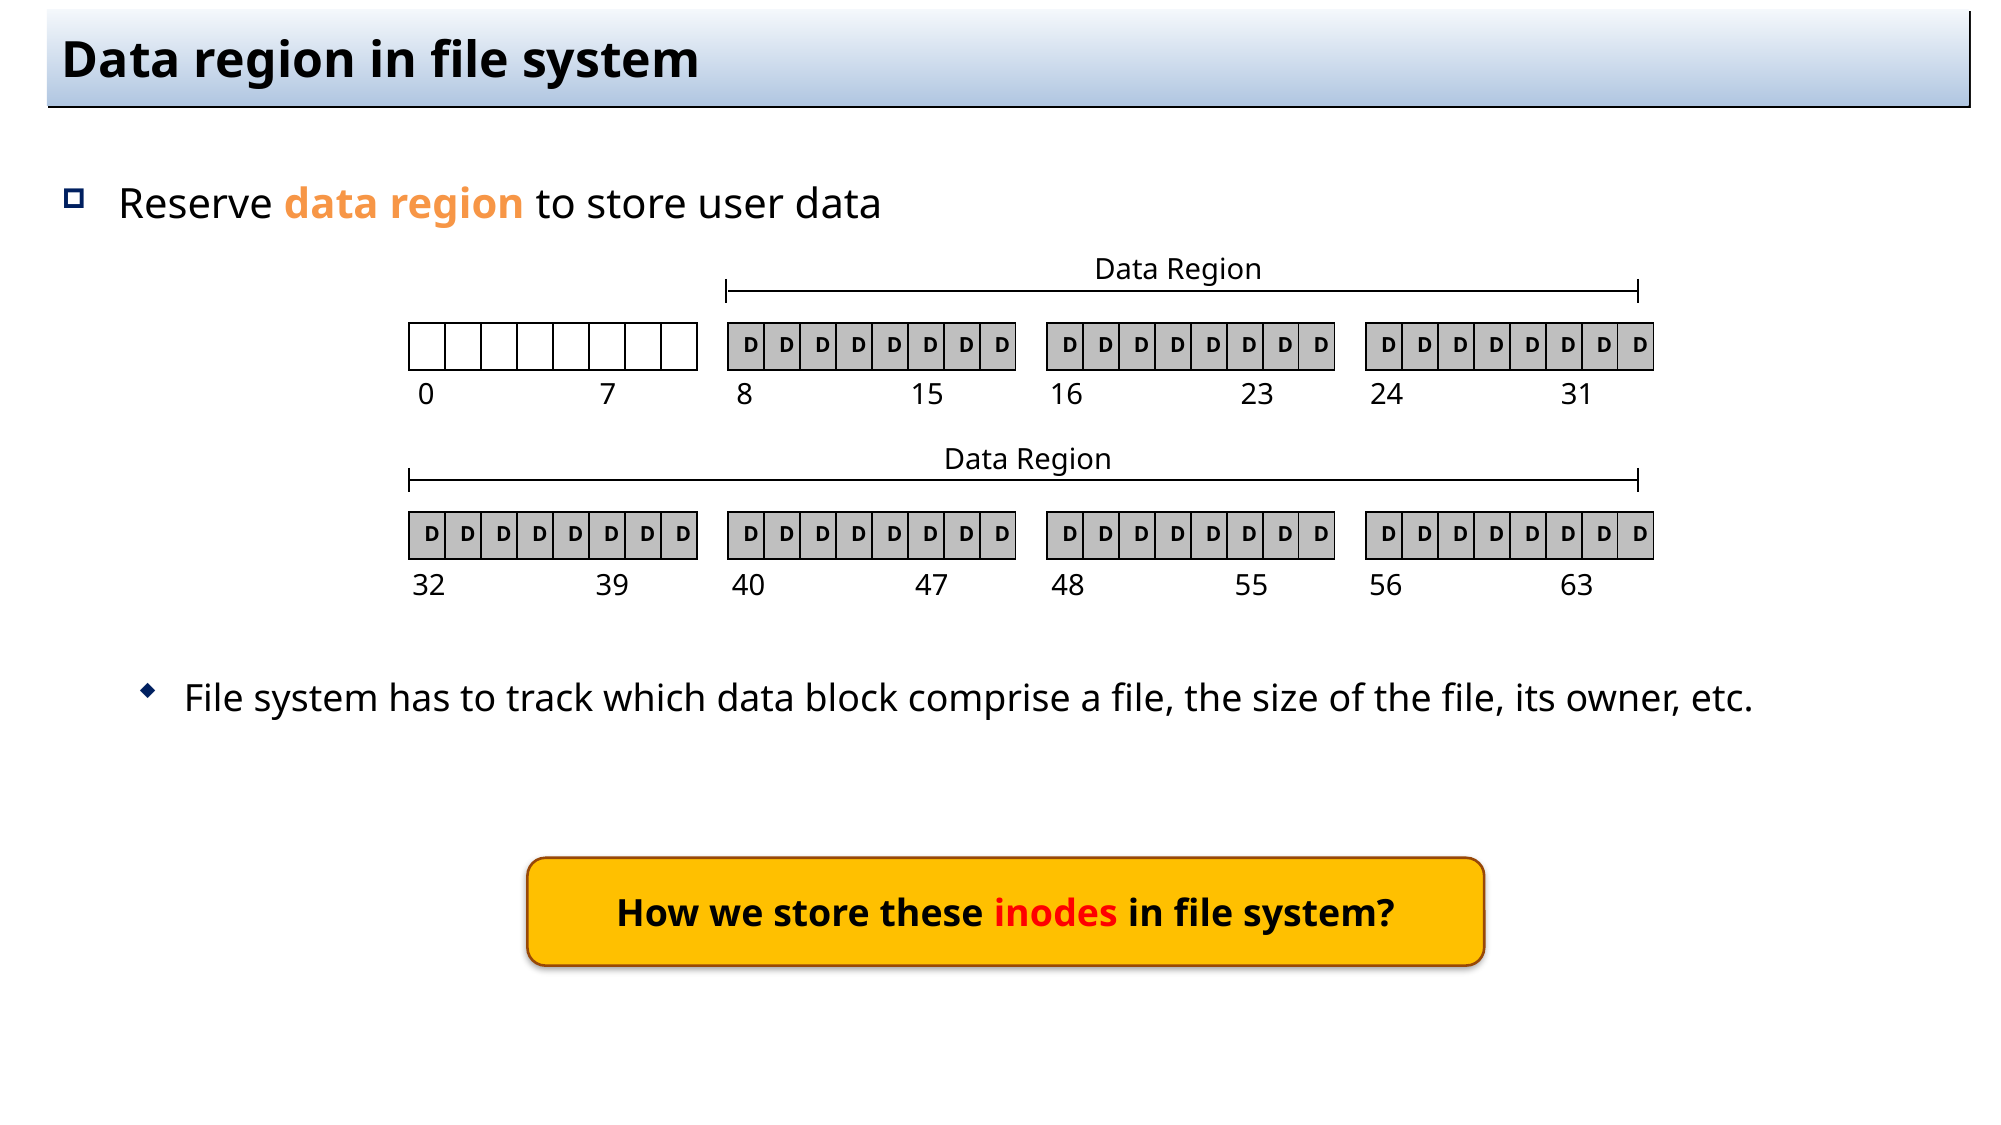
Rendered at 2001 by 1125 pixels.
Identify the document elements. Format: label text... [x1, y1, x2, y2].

table_header D [1583, 324, 1617, 367]
table_header D [662, 513, 696, 558]
table_header D [1084, 513, 1118, 558]
table_header D [873, 324, 907, 367]
table_header D [1618, 513, 1653, 558]
table_header [590, 324, 624, 367]
table_header D [909, 324, 943, 367]
table_header D [837, 513, 871, 558]
table_header [410, 324, 444, 367]
table_header D [729, 513, 763, 558]
table_header D [1192, 513, 1226, 558]
table_header [518, 324, 552, 367]
table_header D [765, 324, 799, 367]
text_box 56 63 [1354, 559, 1666, 609]
title Data region in file system [46, 8, 1969, 106]
table_header D [1583, 513, 1617, 558]
table_header D [1618, 324, 1653, 367]
table_header [482, 324, 516, 367]
table_header D [410, 513, 444, 558]
table_header D [1156, 513, 1190, 558]
table_header D [1475, 513, 1509, 558]
table_header D [1403, 324, 1437, 367]
list Reserve data region to store user data File system has to track which data block comprise a file, the size of the file, its owner, etc. [46, 144, 1969, 1048]
text_box 16 23 [1035, 367, 1345, 418]
text_box 32 39 [397, 559, 702, 609]
table_header D [729, 324, 763, 367]
table_header D [1192, 324, 1226, 367]
text_box Data Region [929, 432, 1133, 479]
table_header D [1367, 324, 1401, 367]
table_header D [1228, 513, 1262, 558]
table_header D [873, 513, 907, 558]
text_box Data Region [1079, 243, 1284, 290]
table_header D [765, 513, 799, 558]
table_header D [1403, 513, 1437, 558]
table_header D [981, 324, 1015, 367]
table_header D [446, 513, 480, 558]
table_header D [981, 513, 1015, 558]
table_header D [1511, 324, 1545, 367]
table_header D [801, 324, 835, 367]
table_header D [1511, 513, 1545, 558]
table_header D [1367, 513, 1401, 558]
table_header D [1439, 513, 1473, 558]
table_header D [626, 513, 660, 558]
text_box 0 7 [403, 367, 699, 418]
table_header D [1475, 324, 1509, 367]
text_box How we store these inodes in file system? [524, 854, 1488, 969]
text_box 8 15 [721, 367, 1018, 418]
table_header D [1439, 324, 1473, 367]
table_header [662, 324, 696, 367]
table_header D [1228, 324, 1262, 367]
table_header [554, 324, 588, 367]
text_box 40 47 [717, 559, 1016, 609]
table_header D [945, 513, 979, 558]
table_header D [1048, 324, 1082, 367]
table_header D [801, 513, 835, 558]
list Directory contains a list of (entry name, inode number) pairs. Each directory has two extra files .”dot” for current directory and ..”dot-dot” for parent directory For example, dir has three files (foo, bar, foobar) [410, 481, 1637, 489]
table_header D [554, 513, 588, 558]
table_header [446, 324, 480, 367]
table_header D [1299, 324, 1334, 367]
table_header D [1120, 513, 1154, 558]
table_header D [1048, 513, 1082, 558]
table_header D [1156, 324, 1190, 367]
table_header [626, 324, 660, 367]
table_header D [482, 513, 516, 558]
text_box 24 31 [1355, 367, 1666, 418]
list Directory contains a list of (entry name, inode number) pairs. Each directory has two extra files .”dot” for current directory and ..”dot-dot” for parent directory For example, dir has three files (foo, bar, foobar) [727, 292, 1637, 300]
table_header D [1120, 324, 1154, 367]
table_header D [945, 324, 979, 367]
table_header D [1299, 513, 1334, 558]
table_header D [1264, 324, 1298, 367]
table_header D [1547, 513, 1581, 558]
table_header D [1547, 324, 1581, 367]
table_header D [909, 513, 943, 558]
text_box 48 55 [1036, 559, 1346, 609]
table_header D [1264, 513, 1298, 558]
table_header D [837, 324, 871, 367]
table_header D [590, 513, 624, 558]
table_header D [518, 513, 552, 558]
table_header D [1084, 324, 1118, 367]
